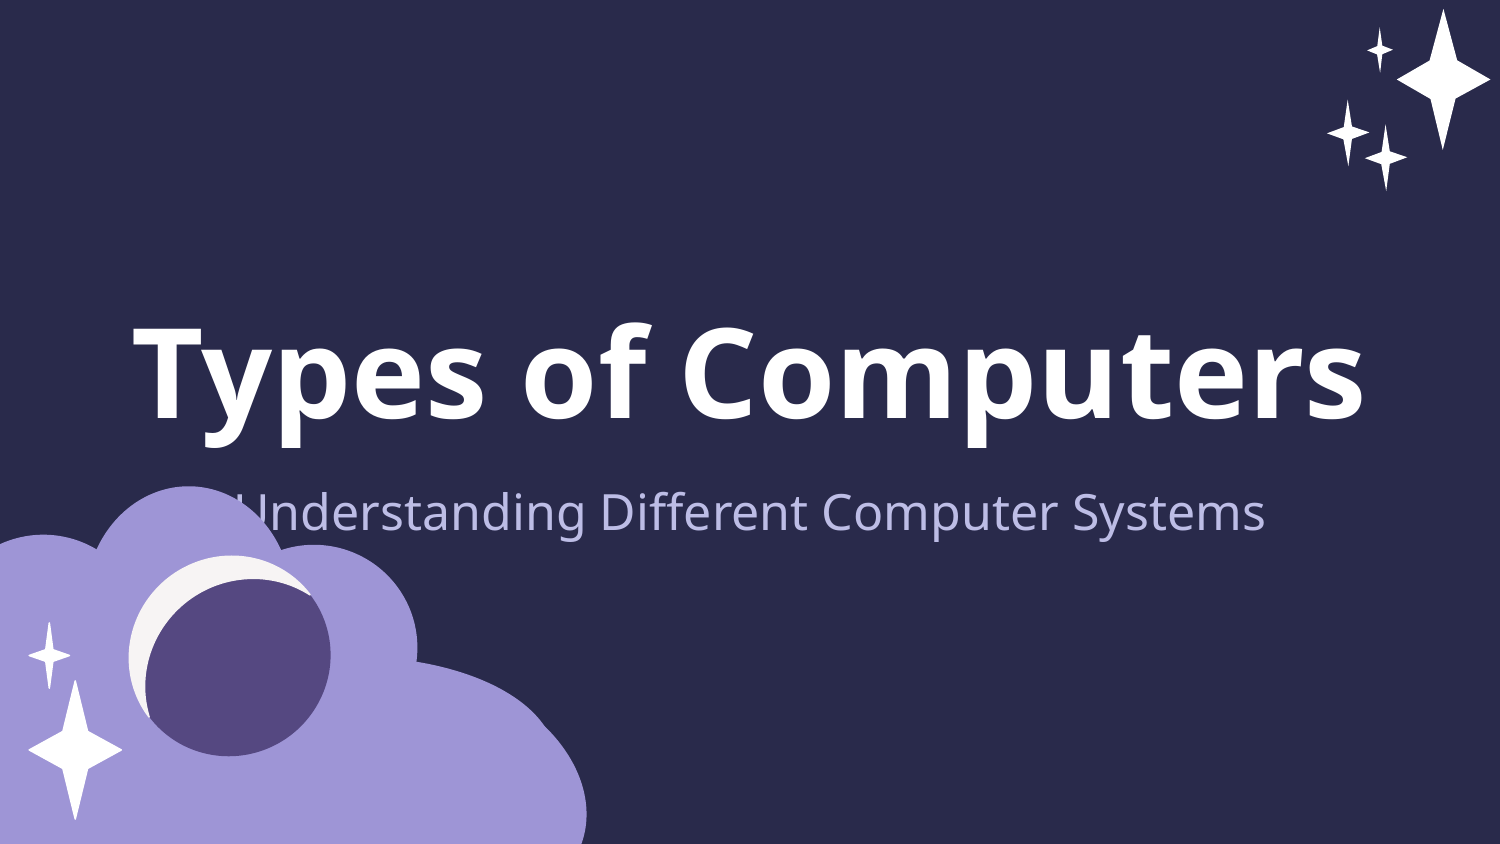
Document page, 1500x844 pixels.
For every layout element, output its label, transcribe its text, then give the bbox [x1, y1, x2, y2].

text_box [0, 486, 621, 844]
text_box Understanding Different Computer Systems [51, 464, 1449, 595]
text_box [1326, 8, 1491, 192]
text_box Types of Computers [51, 122, 1449, 459]
